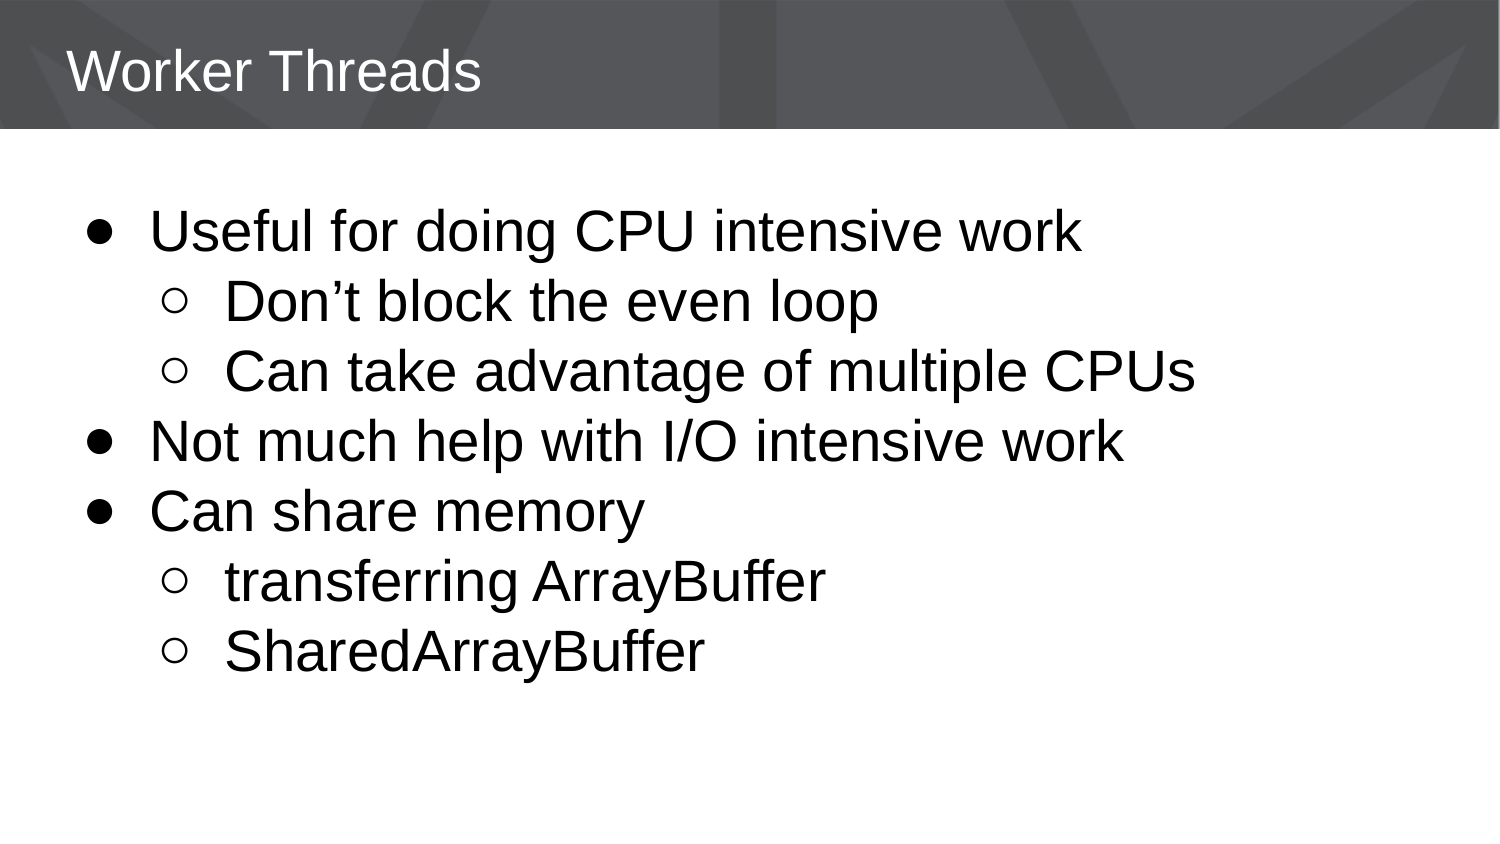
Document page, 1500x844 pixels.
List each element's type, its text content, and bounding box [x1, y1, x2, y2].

list Useful for doing CPU intensive work Don’t block the even loop Can take advantage of multiple CPUs Not much help with I/O intensive work Can share memory transferring ArrayBuffer SharedArrayBuffer [59, 178, 1310, 763]
picture [0, 0, 1500, 129]
title Worker Threads [51, 18, 1302, 111]
